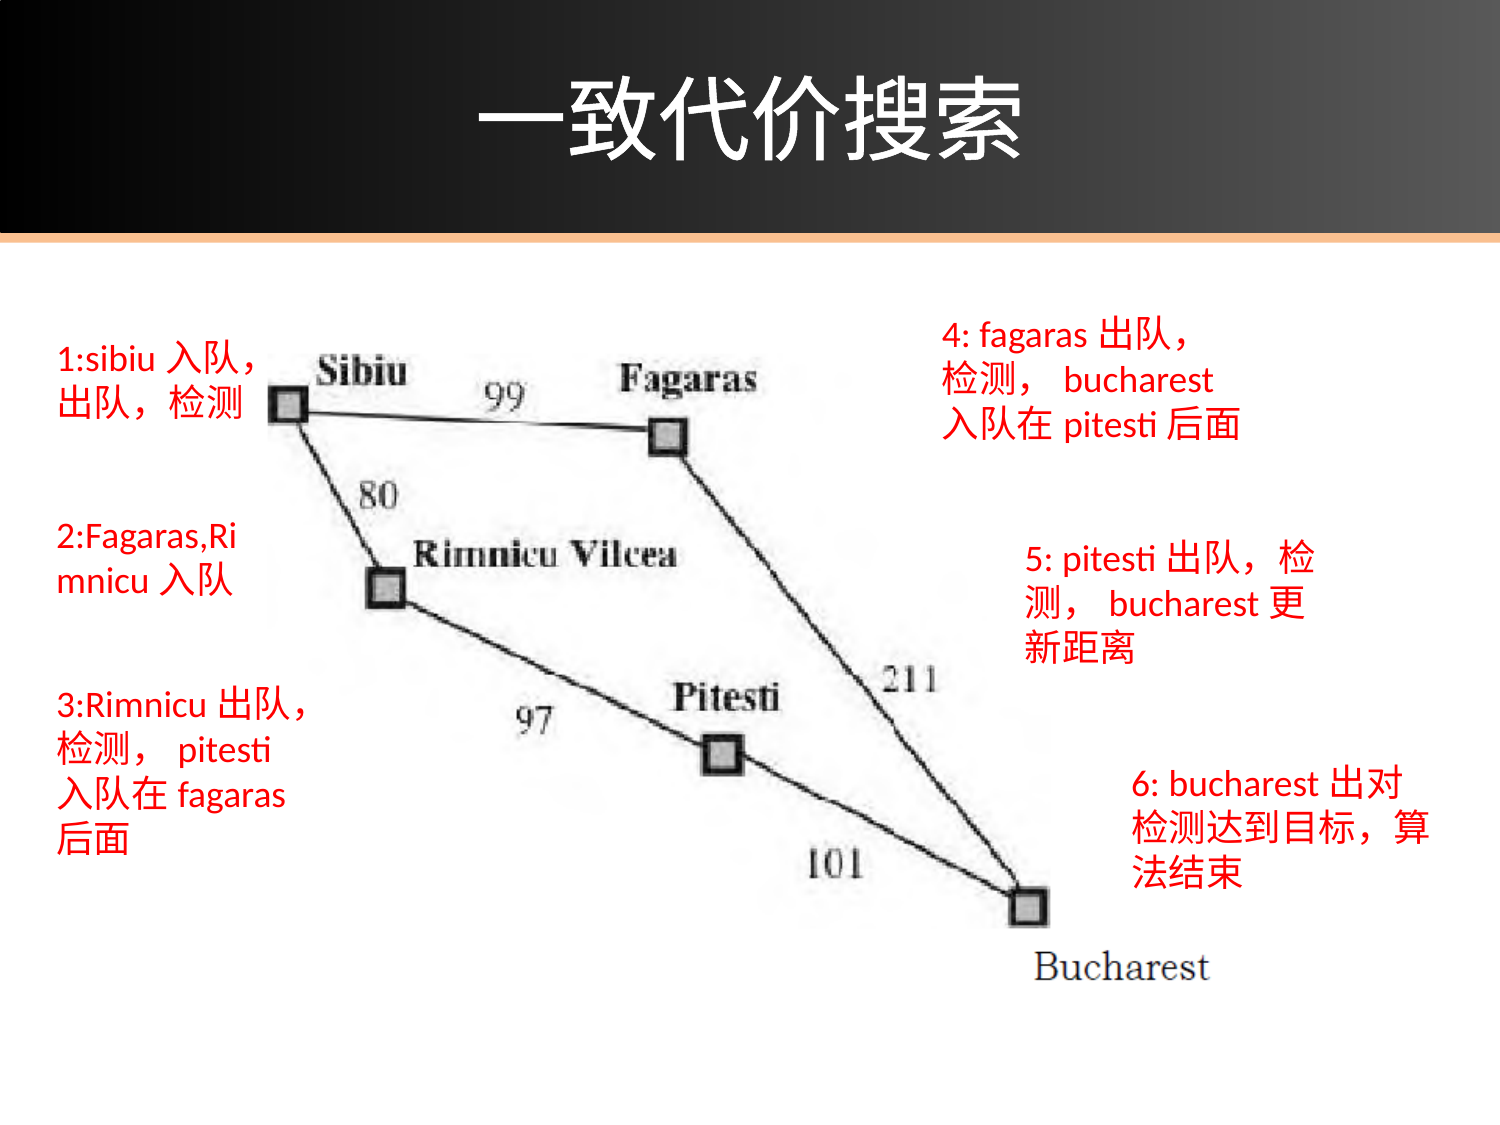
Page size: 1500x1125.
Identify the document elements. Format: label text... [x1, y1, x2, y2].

picture [265, 326, 1218, 999]
text_box 1:sibiu入队，出队，检测 [41, 326, 263, 431]
text_box 5: pitesti出队，检测，bucharest更新距离 [1221, 527, 1341, 677]
text_box 3:Rimnicu出队，检测，pitesti入队在fagaras后面 [41, 672, 260, 868]
text_box 6: bucharest出对检测达到目标，算法结束 [1221, 751, 1447, 902]
text_box 2:Fagaras,Rimnicu入队 [41, 503, 260, 609]
title 一致代价搜索 [0, 0, 1500, 233]
text_box 4: fagaras出队，检测，bucharest入队在pitesti后面 [927, 302, 1258, 453]
